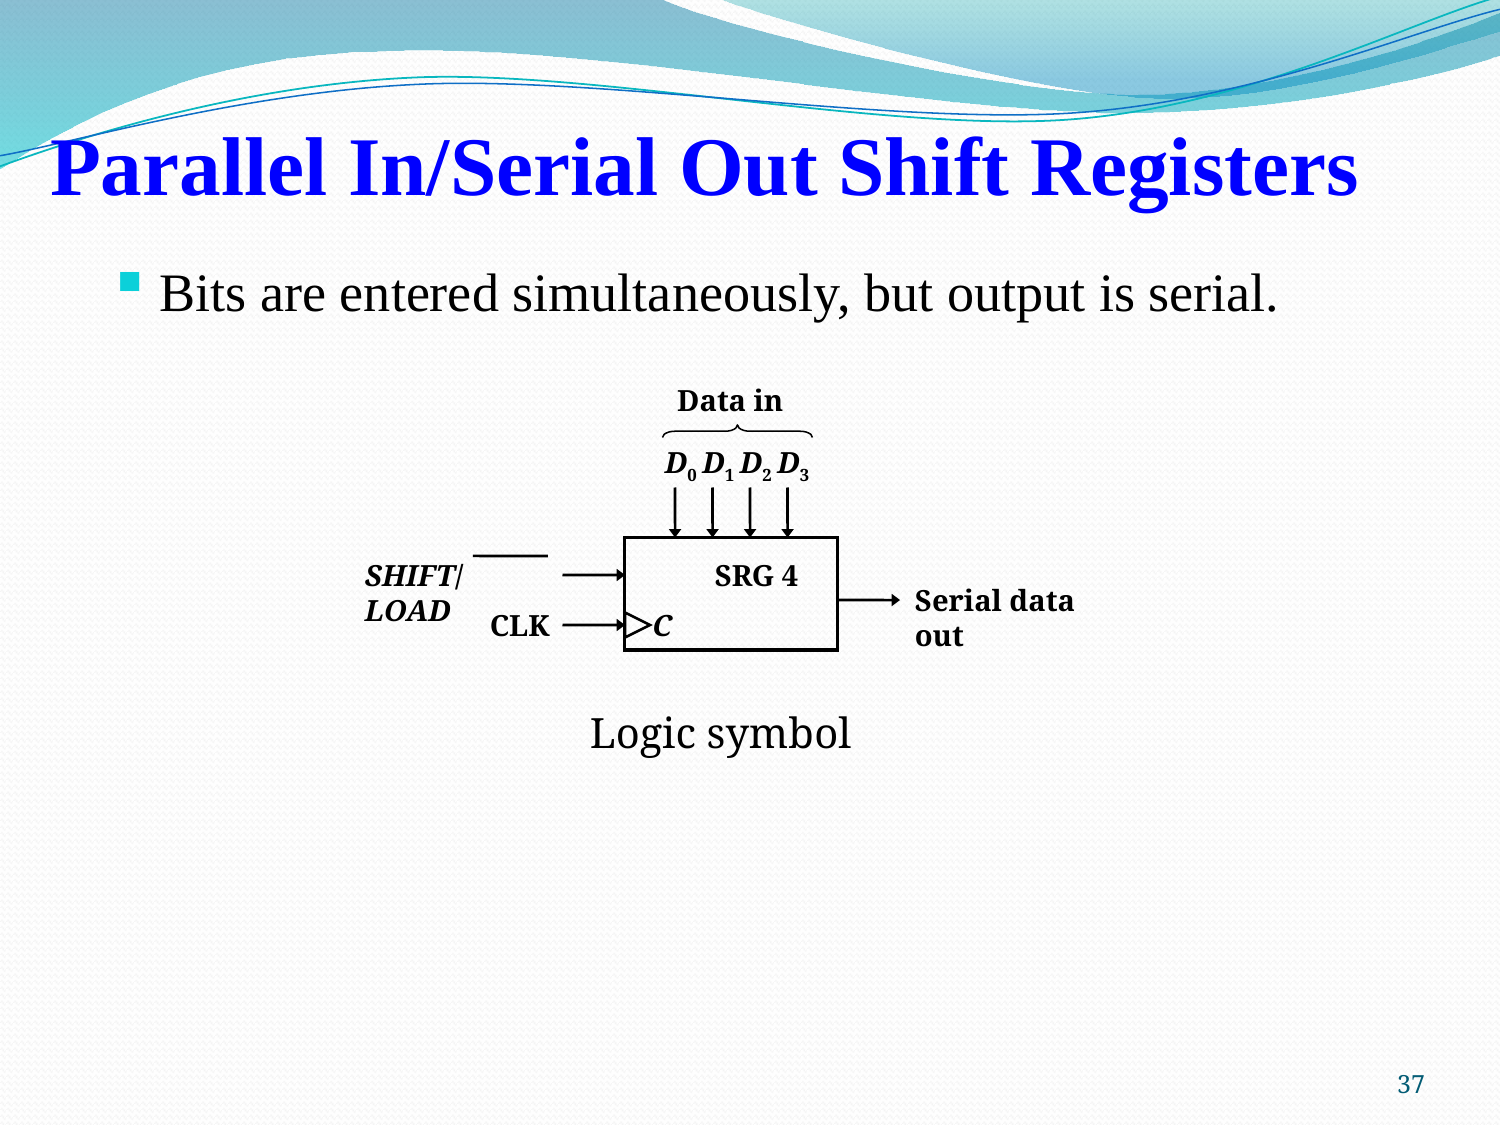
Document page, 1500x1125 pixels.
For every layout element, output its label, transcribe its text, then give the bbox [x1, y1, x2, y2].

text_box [349, 374, 1138, 651]
text_box Logic symbol [574, 699, 888, 765]
list Bits are entered simultaneously, but output is serial. [99, 249, 1450, 450]
title Parallel In/Serial Out Shift Registers [50, 75, 1463, 213]
slide_number 37 [1299, 1042, 1425, 1103]
